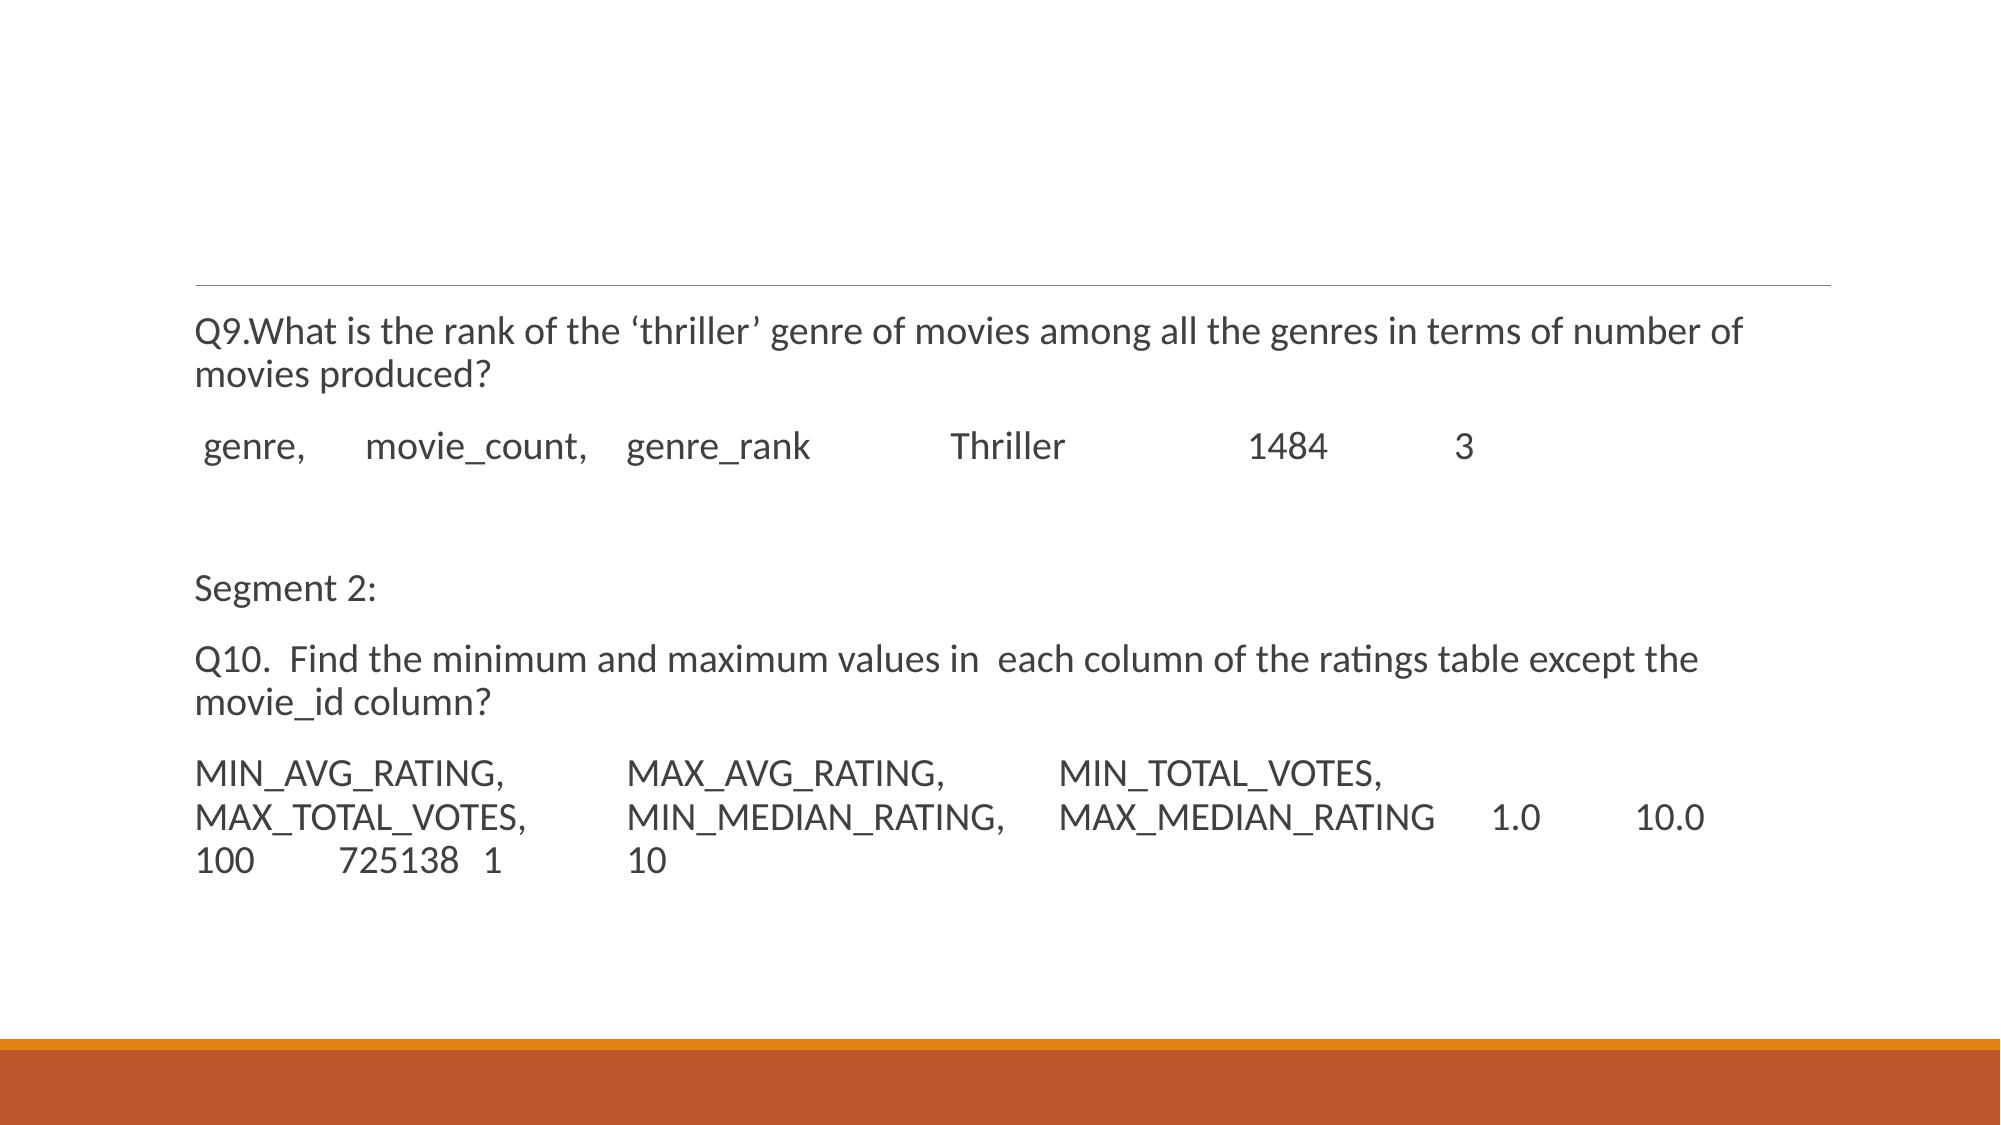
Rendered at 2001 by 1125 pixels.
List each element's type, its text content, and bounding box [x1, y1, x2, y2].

list Q9.What is the rank of the ‘thriller’ genre of movies among all the genres in terms of number of movies produced? genre, movie_count, genre_rank Thriller 1484 3 Segment 2: Q10. Find the minimum and maximum values in each column of the ratings table except the movie_id column? MIN_AVG_RATING, MAX_AVG_RATING, MIN_TOTAL_VOTES, MAX_TOTAL_VOTES, MIN_MEDIAN_RATING, MAX_MEDIAN_RATING 1.0 10.0 100 725138 1 10 [180, 302, 1830, 963]
